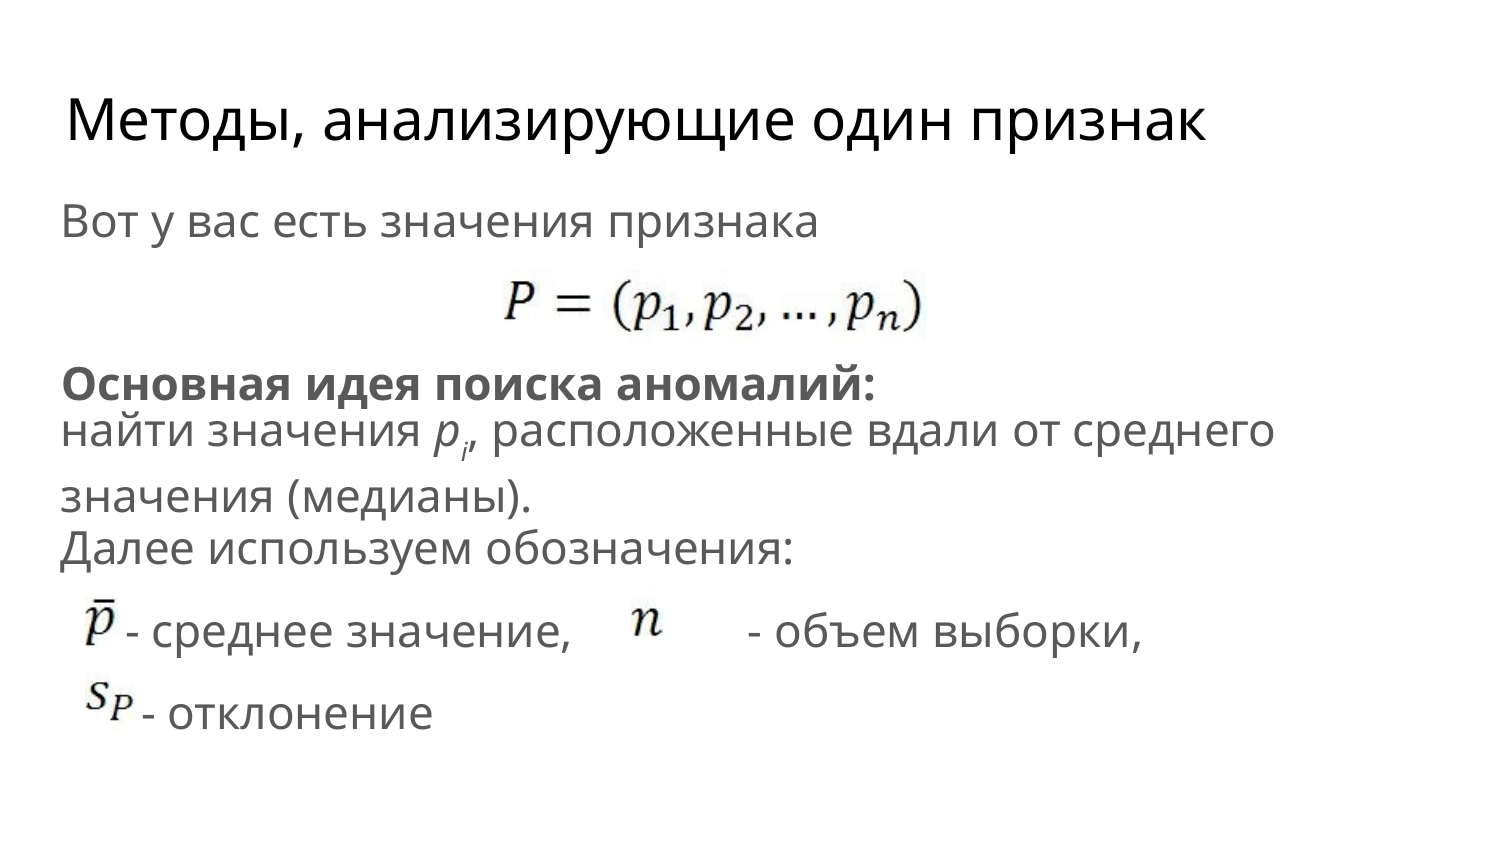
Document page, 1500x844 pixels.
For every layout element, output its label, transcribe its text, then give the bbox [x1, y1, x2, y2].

text_box Вот у вас есть значения признака Основная идея поиска аномалий: найти значения pi, расположенные вдали от среднего значения (медианы). Далее используем обозначения: - среднее значение, - объем выборки, - отклонение [50, 189, 1367, 739]
picture [503, 269, 926, 343]
picture [631, 585, 663, 660]
title Методы, анализирующие один признак [63, 44, 1406, 188]
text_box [85, 584, 138, 733]
